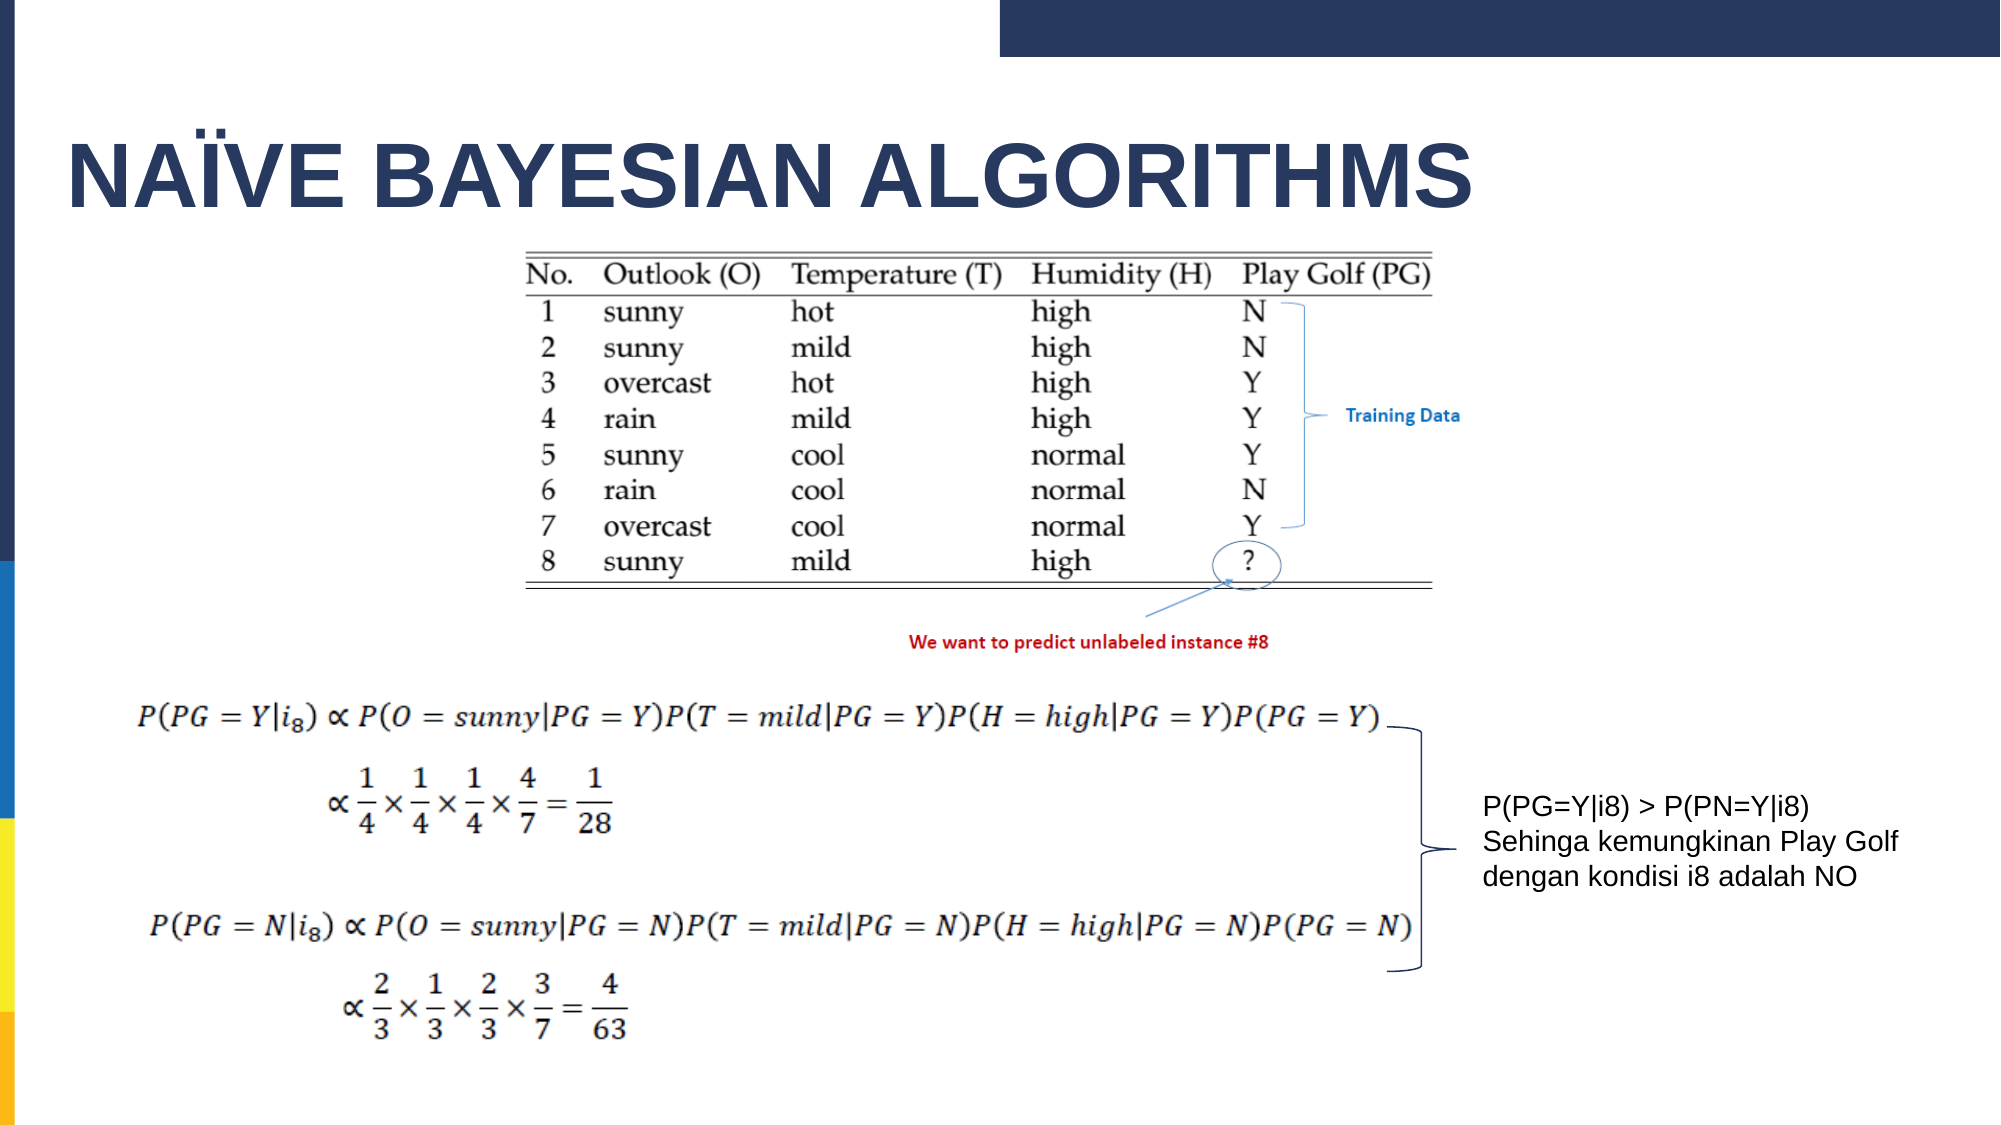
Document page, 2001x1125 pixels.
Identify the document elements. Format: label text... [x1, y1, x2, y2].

text_box P(PG=Y|i8) > P(PN=Y|i8) Sehinga kemungkinan Play Golf dengan kondisi i8 adalah NO [1467, 779, 1960, 900]
title NAÏVE BAYESIAN ALGORITHMS [51, 79, 1949, 278]
picture [102, 670, 1399, 857]
picture [502, 242, 1467, 658]
picture [108, 898, 1421, 1067]
text_box [1386, 726, 1457, 901]
